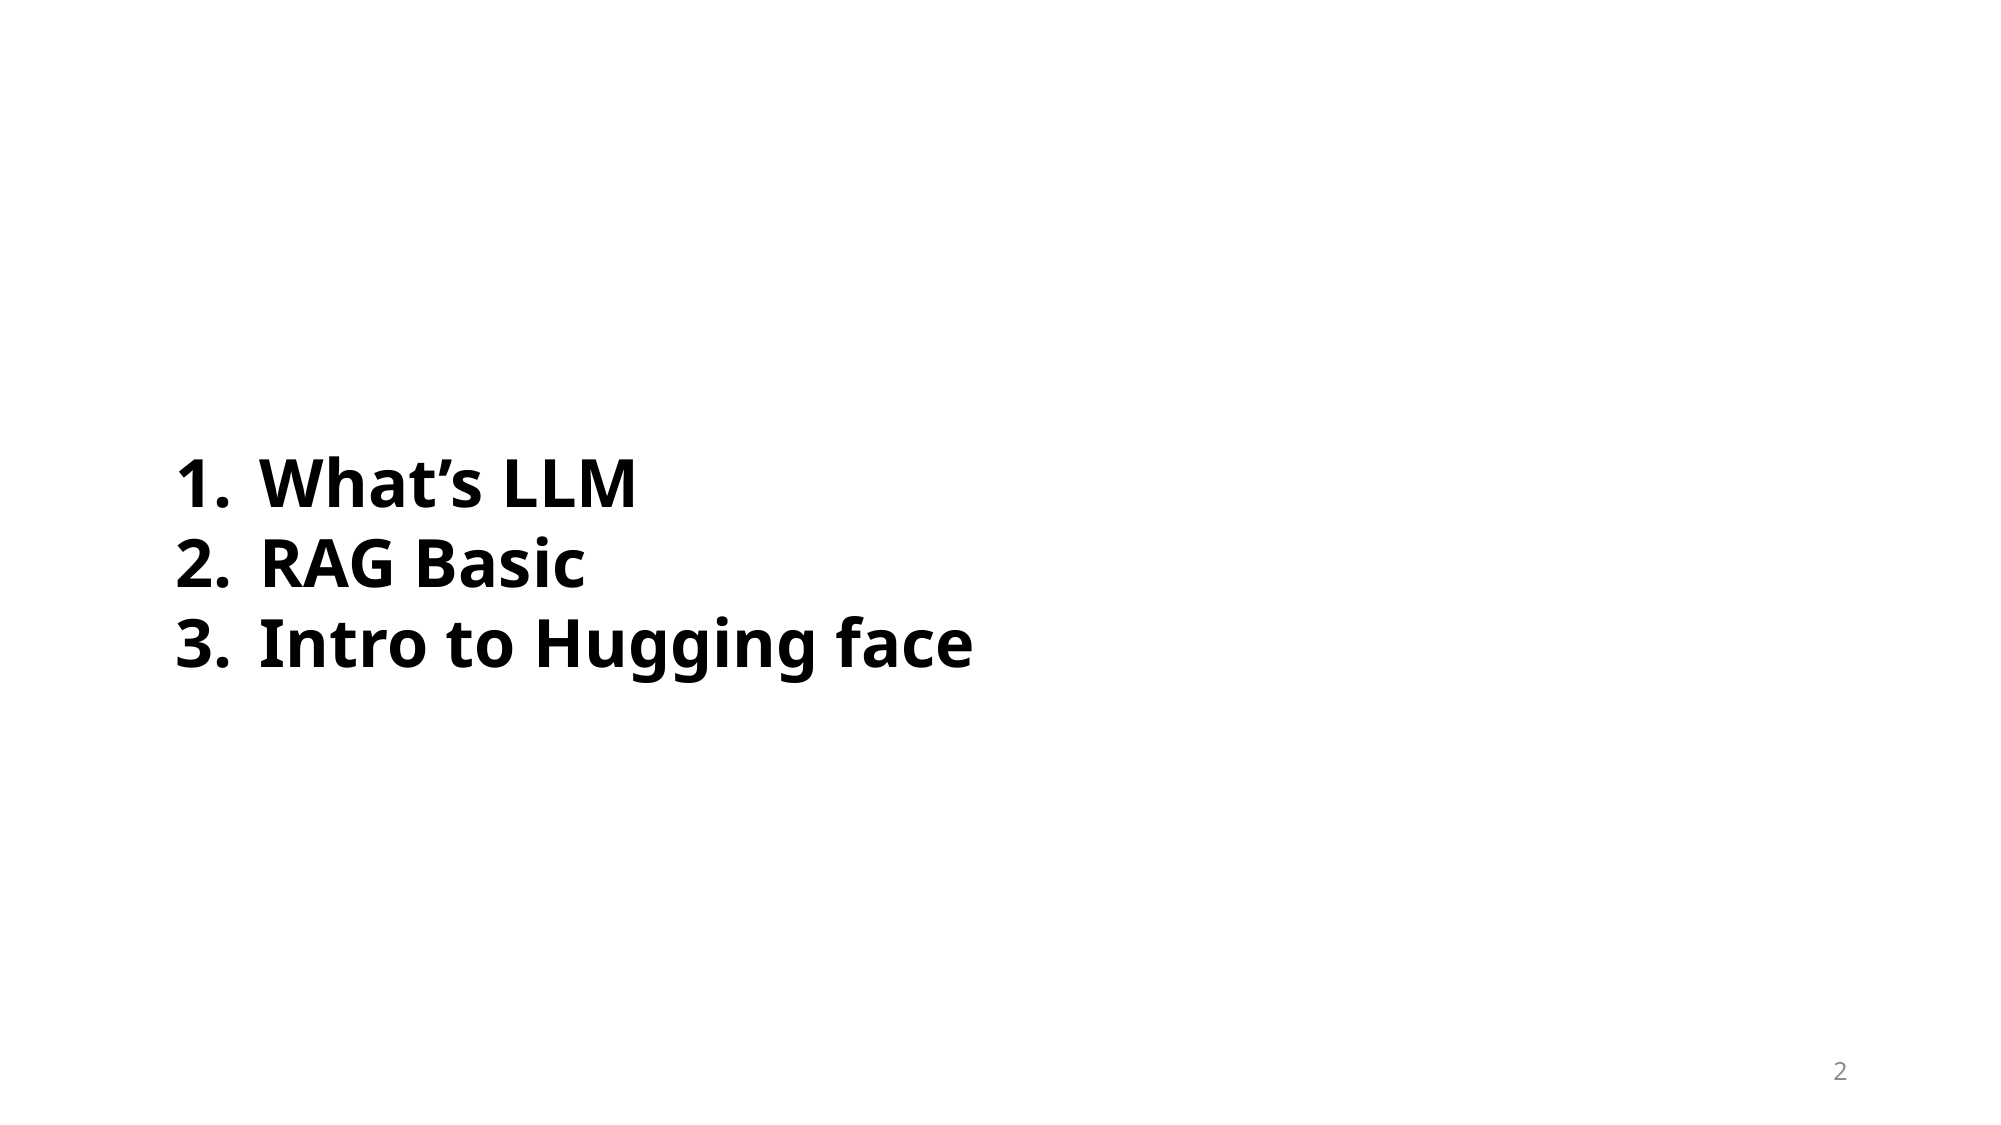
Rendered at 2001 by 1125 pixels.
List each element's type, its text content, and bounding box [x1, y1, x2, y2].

slide_number 1 [1412, 1042, 1863, 1103]
text_box What’s LLM RAG Basic Intro to Hugging face [160, 433, 1210, 689]
